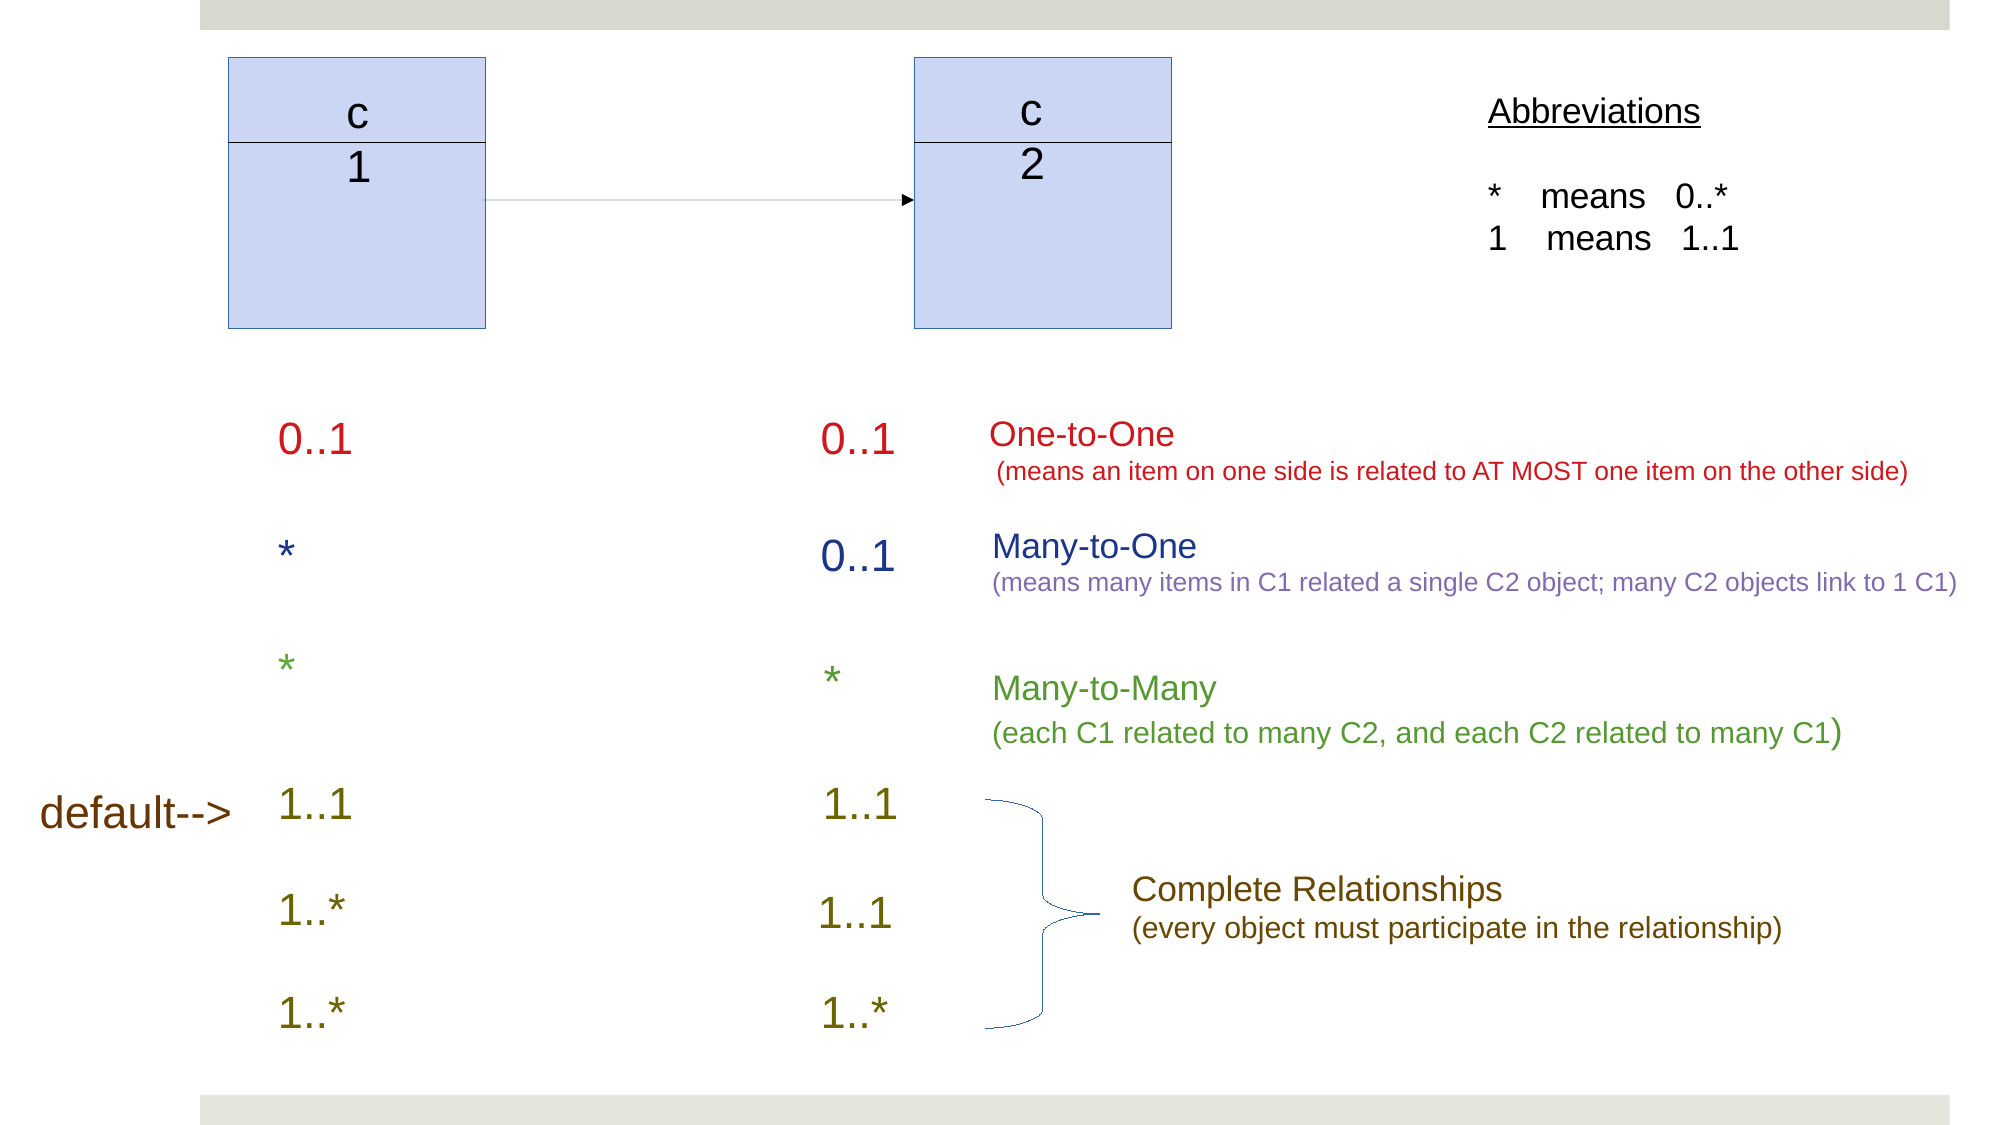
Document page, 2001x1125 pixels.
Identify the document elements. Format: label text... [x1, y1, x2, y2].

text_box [259, 973, 915, 1044]
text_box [259, 630, 1865, 755]
text_box [228, 57, 486, 142]
text_box [228, 143, 486, 329]
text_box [259, 765, 918, 835]
text_box default--> [21, 774, 308, 895]
text_box c1 [328, 74, 413, 142]
text_box [914, 143, 1172, 329]
text_box [482, 193, 914, 207]
text_box c2 [1001, 71, 1086, 141]
text_box Abbreviations * means 0..* 1 means 1..1 [1470, 79, 1936, 314]
text_box Complete Relationships (every object must participate in the relationship) [1114, 857, 1803, 949]
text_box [259, 399, 1967, 491]
text_box [914, 57, 1172, 142]
text_box [985, 799, 1100, 1029]
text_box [259, 870, 912, 944]
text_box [259, 513, 2000, 602]
